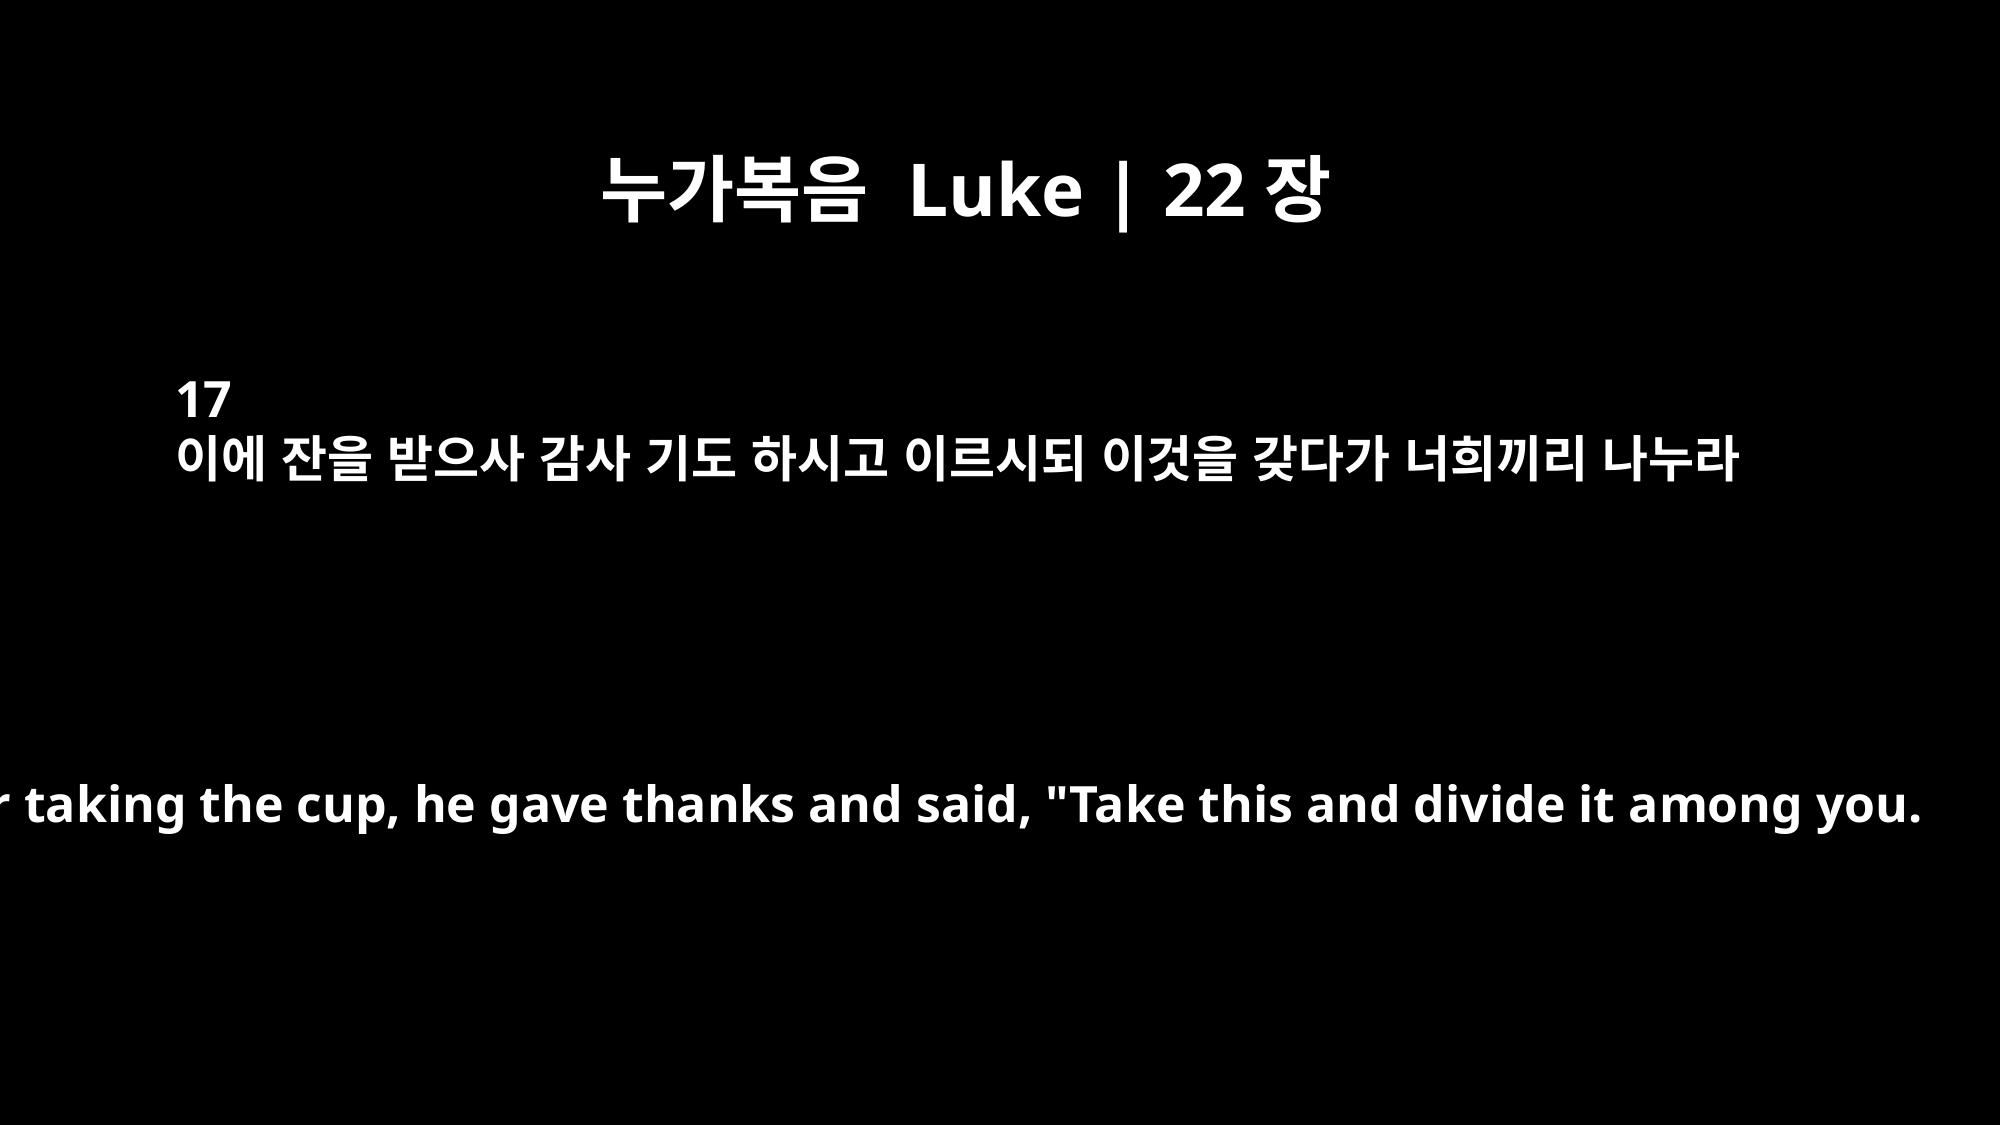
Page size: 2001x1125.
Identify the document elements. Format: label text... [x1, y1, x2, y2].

text_box After taking the cup, he gave thanks and said, "Take this and divide it among you. [0, 764, 1939, 840]
text_box 17 이에 잔을 받으사 감사 기도 하시고 이르시되 이것을 갖다가 너희끼리 나누라 [160, 359, 1757, 495]
text_box 누가복음 Luke | 22장 [585, 136, 1347, 239]
